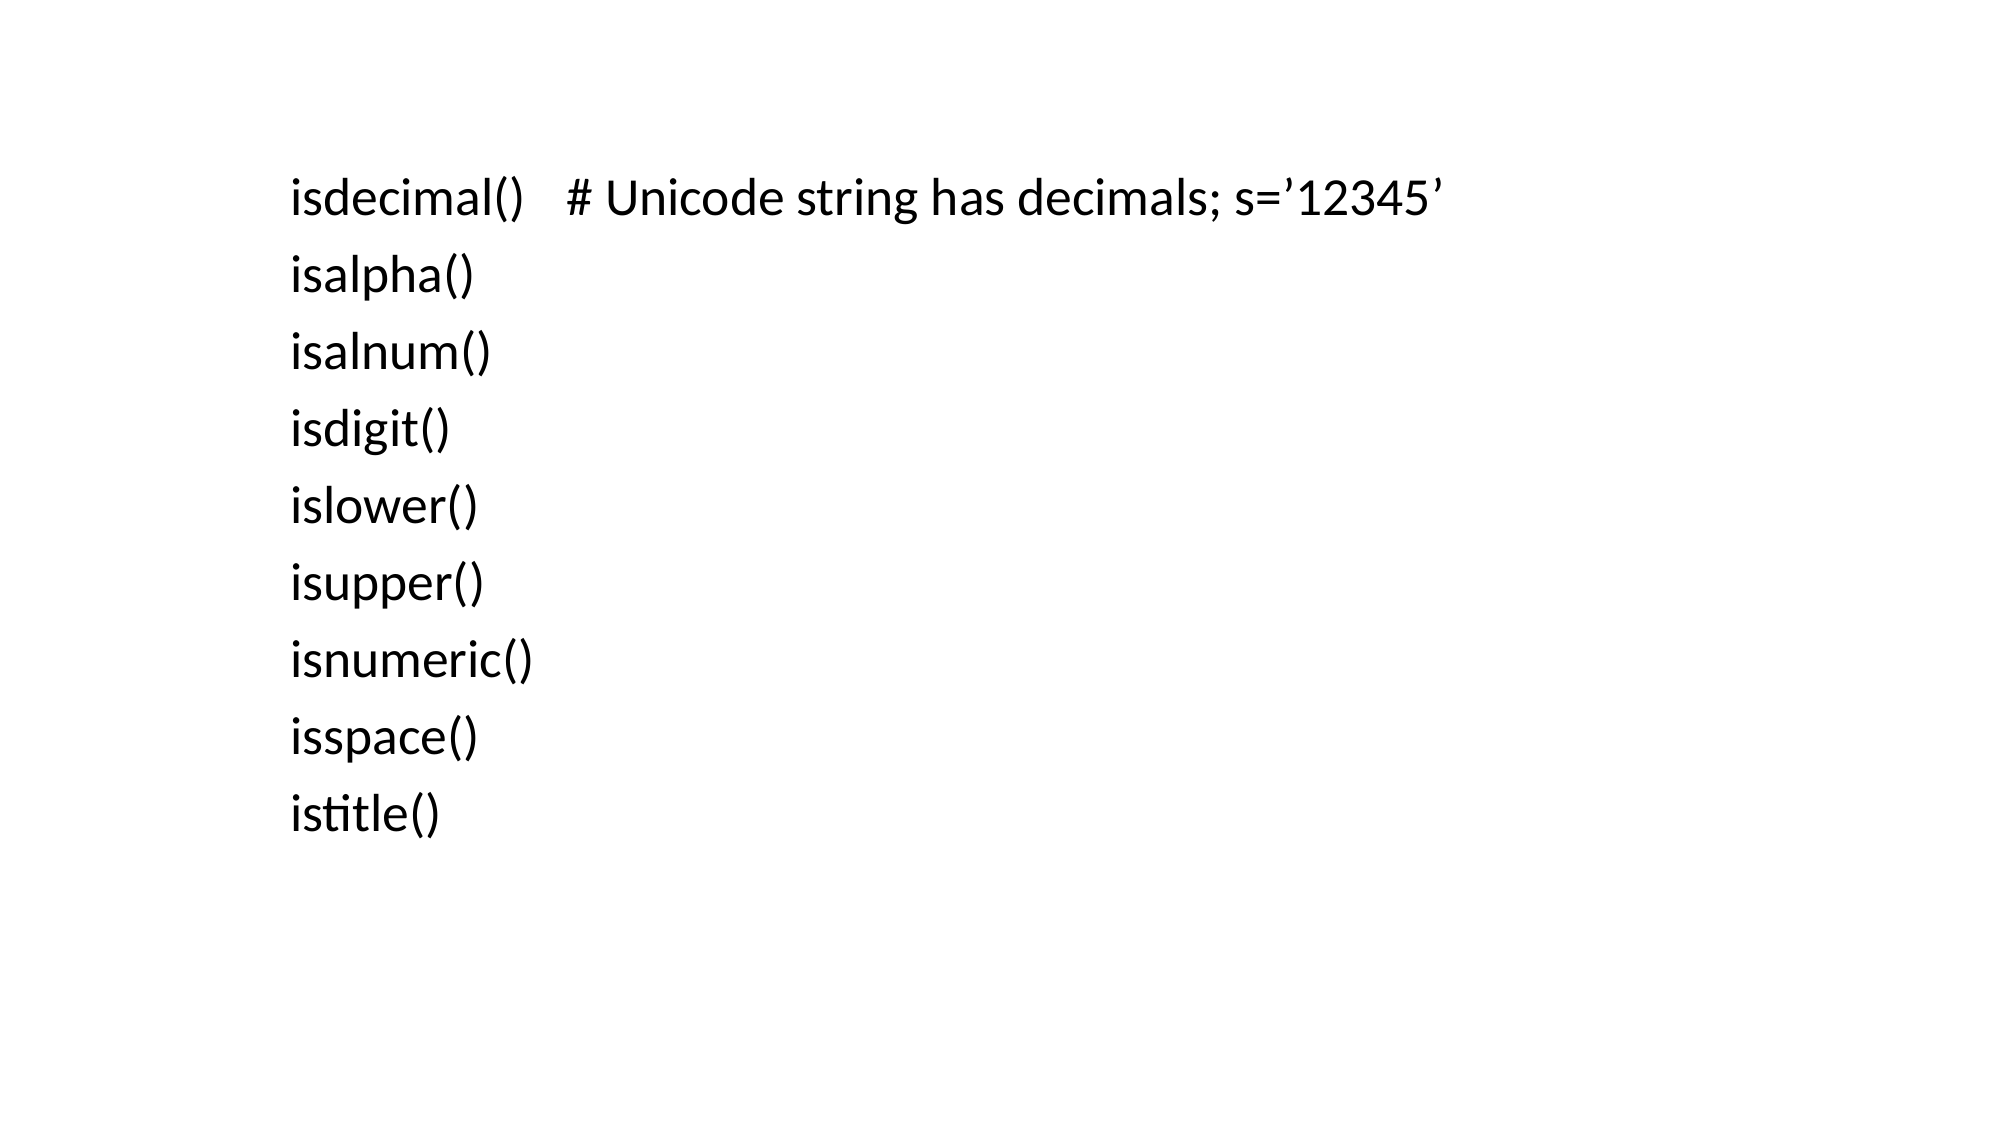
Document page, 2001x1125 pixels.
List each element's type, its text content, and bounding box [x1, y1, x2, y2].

list isdecimal() # Unicode string has decimals; s=’12345’ isalpha() isalnum() isdigit() islower() isupper() isnumeric() isspace() istitle() [137, 85, 1863, 1014]
